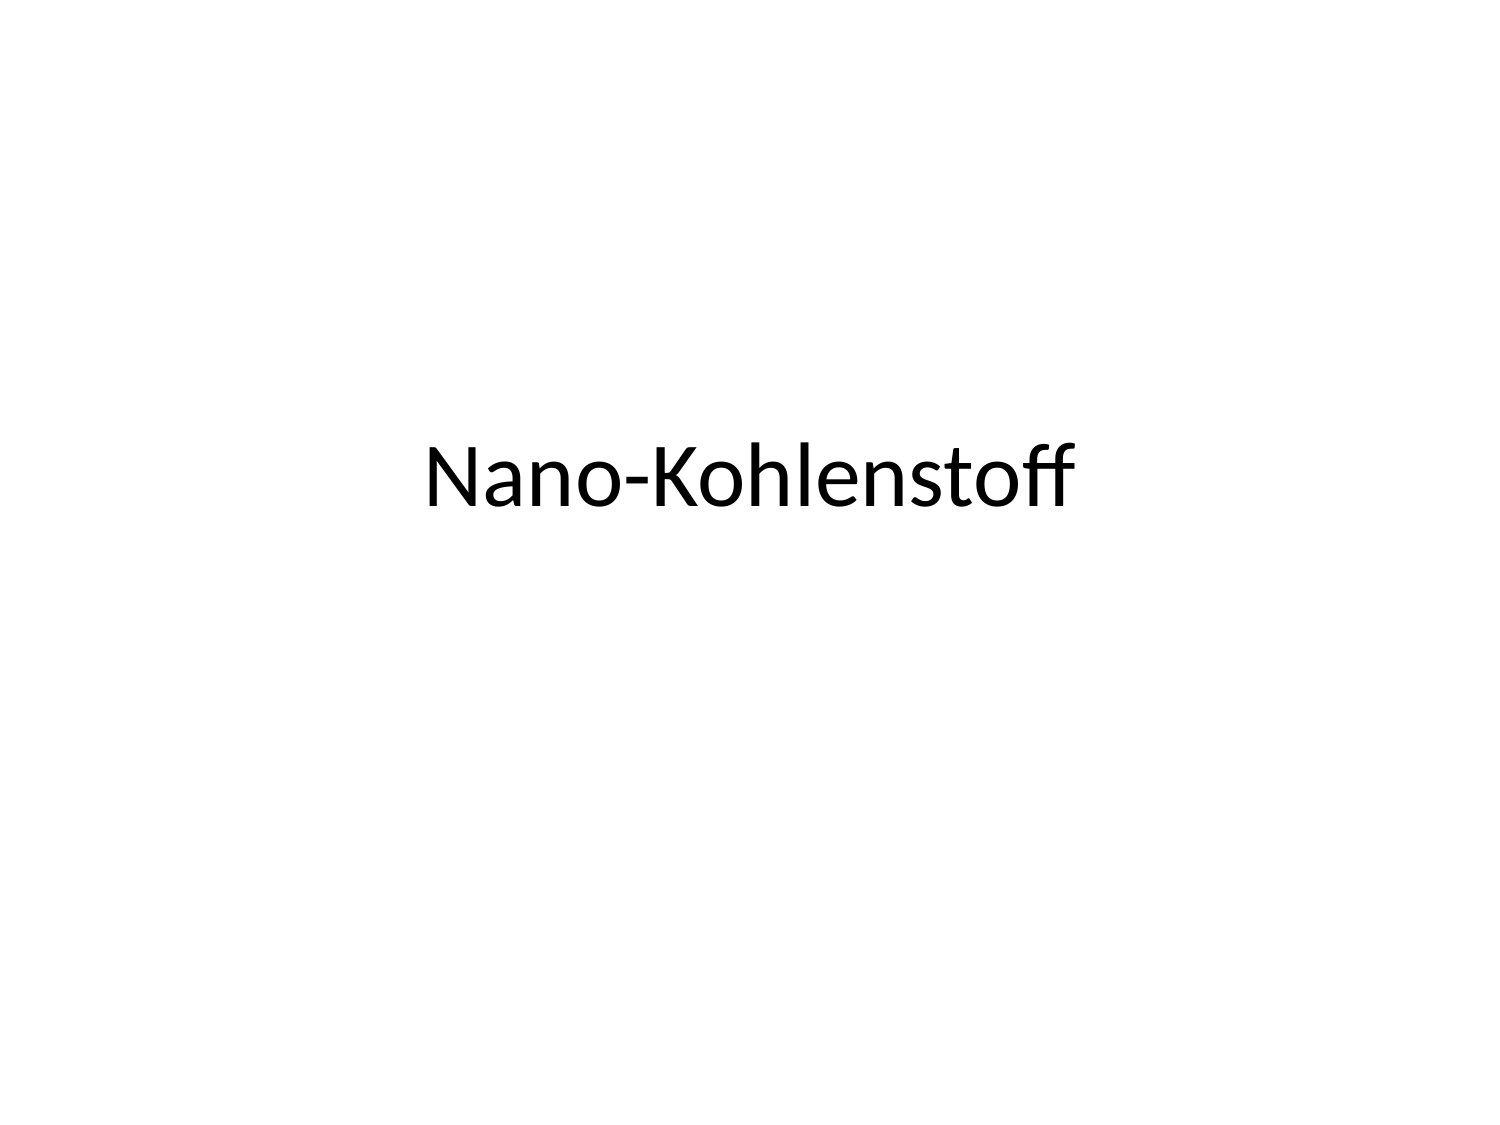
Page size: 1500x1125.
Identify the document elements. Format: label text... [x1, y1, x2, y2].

title Nano-Kohlenstoff [112, 349, 1388, 591]
